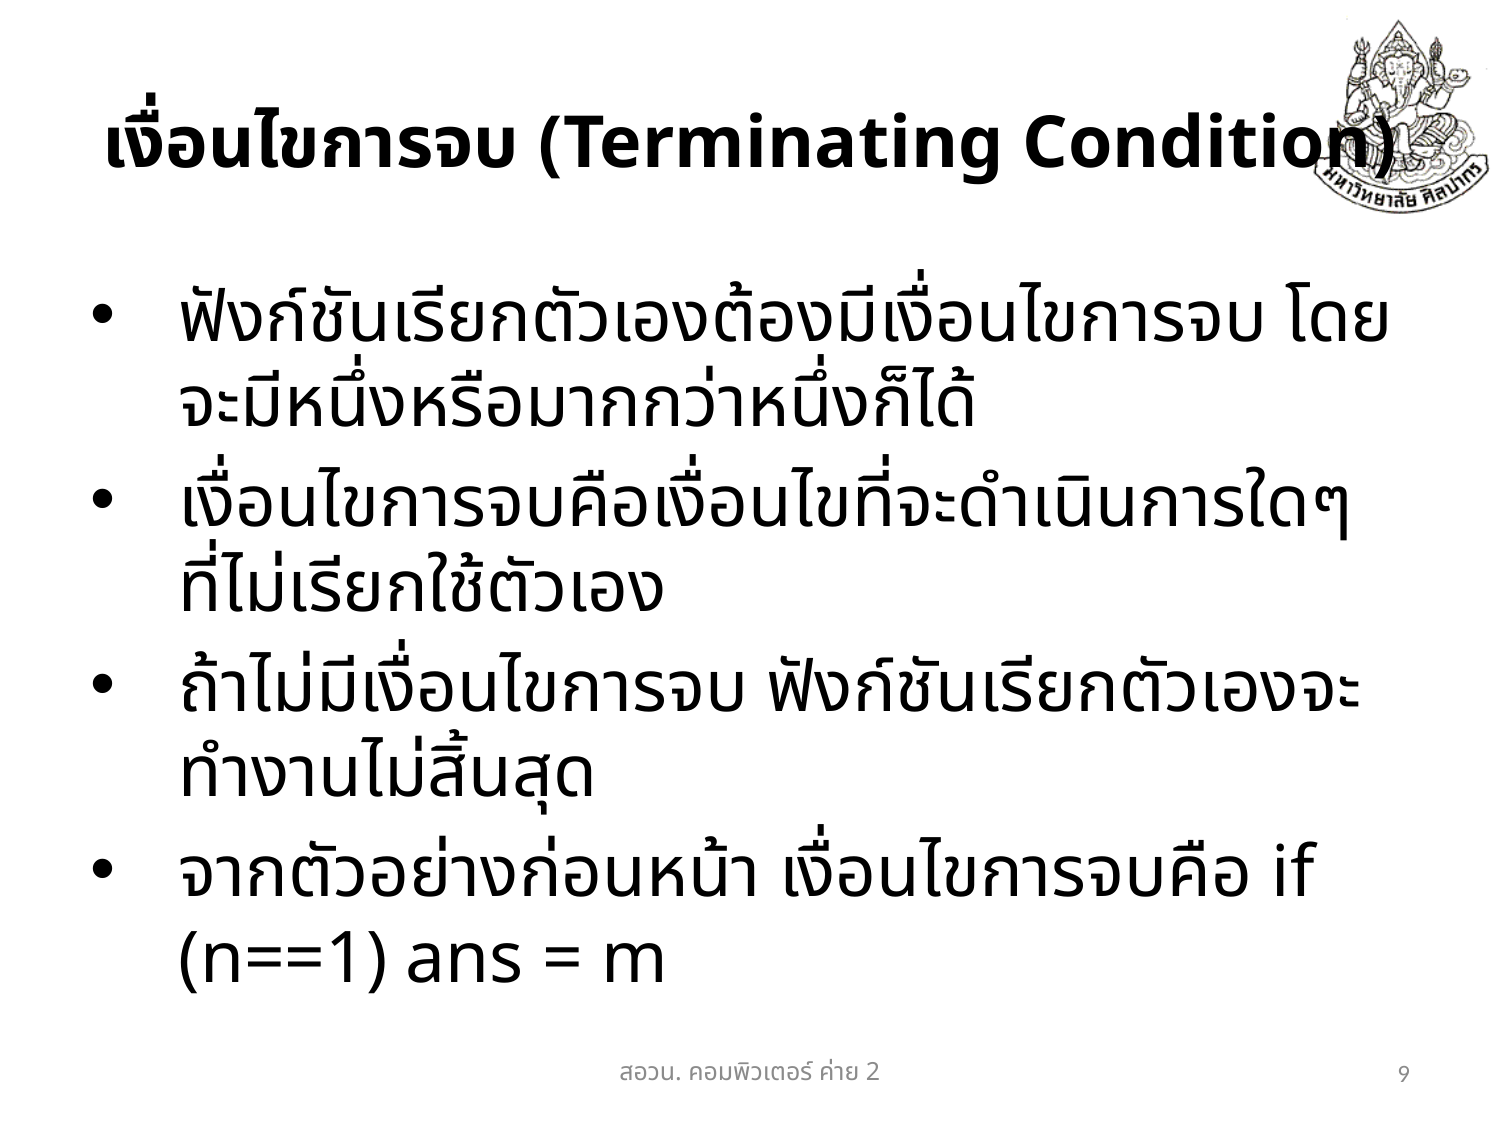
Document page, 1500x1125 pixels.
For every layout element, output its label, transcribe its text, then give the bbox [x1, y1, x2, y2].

title เงื่อนไขการจบ (Terminating Condition) [75, 45, 1425, 233]
footer สอวน. คอมพิวเตอร์​ ค่าย 2 [512, 1042, 988, 1103]
slide_number 9 [1074, 1042, 1425, 1103]
picture [1307, 12, 1494, 219]
list ฟังก์ชันเรียกตัวเองต้องมีเงื่อนไขการจบ โดยจะมีหนึ่งหรือมากกว่าหนึ่งก็ได้ เงื่อนไขการจบคือเงื่อนไขที่จะดำเนินการใดๆ ที่ไม่เรียกใช้ตัวเอง ถ้าไม่มีเงื่อนไขการจบ ฟังก์ชันเรียกตัวเองจะทำงานไม่สิ้นสุด จากตัวอย่างก่อนหน้า เงื่อนไขการจบคือ if (n==1) ans = m [75, 262, 1425, 1005]
